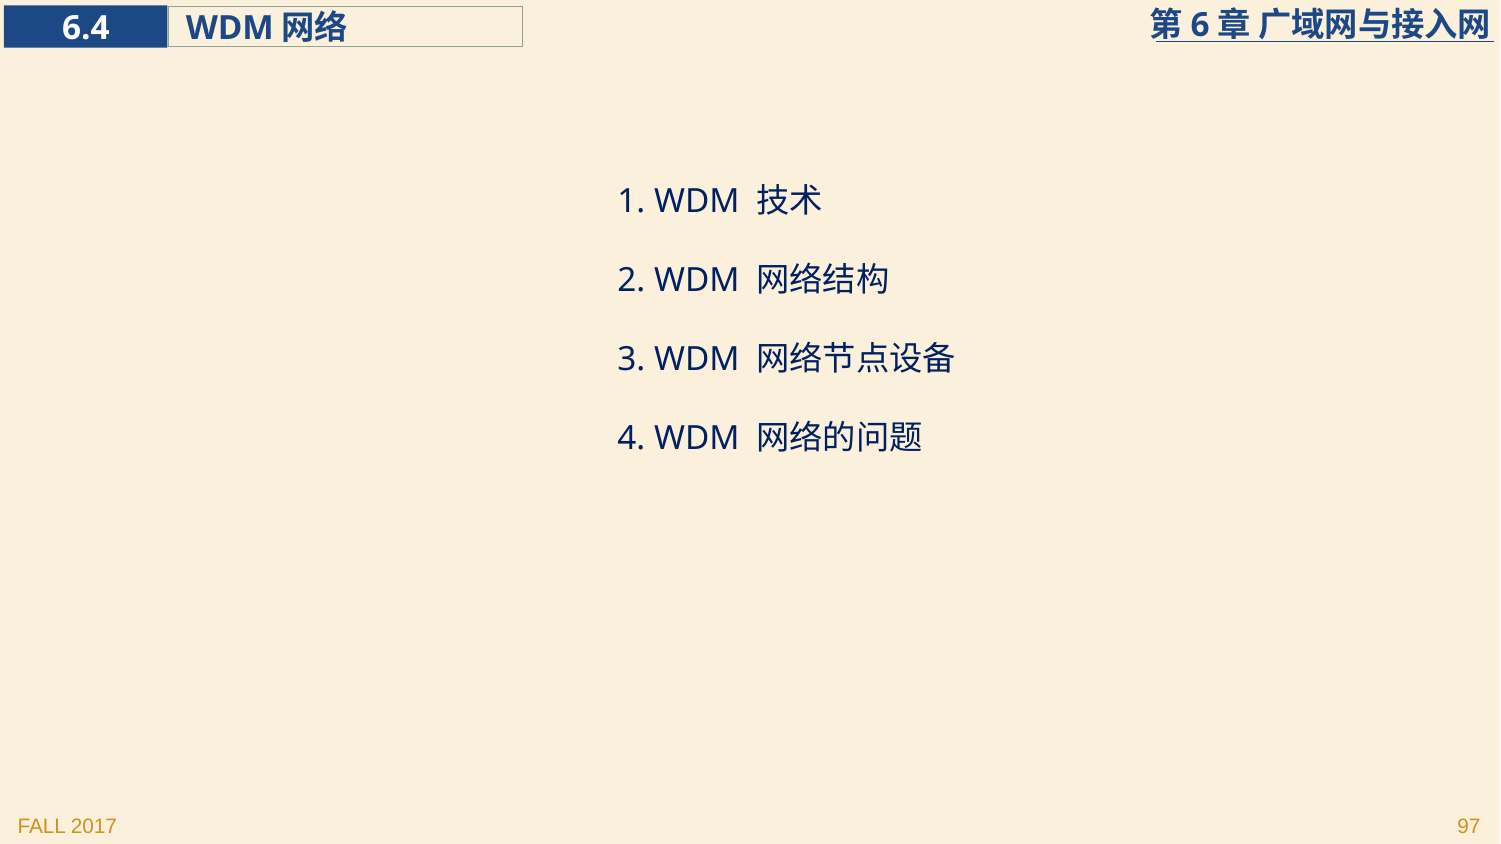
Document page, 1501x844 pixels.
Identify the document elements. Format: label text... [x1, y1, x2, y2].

text_box 3. WDM 网络节点设备 [602, 330, 1110, 385]
text_box 1. WDM 技术 [602, 171, 1110, 227]
text_box 2. WDM 网络结构 [602, 250, 1110, 306]
text_box 4. WDM 网络的问题 [602, 409, 1110, 464]
